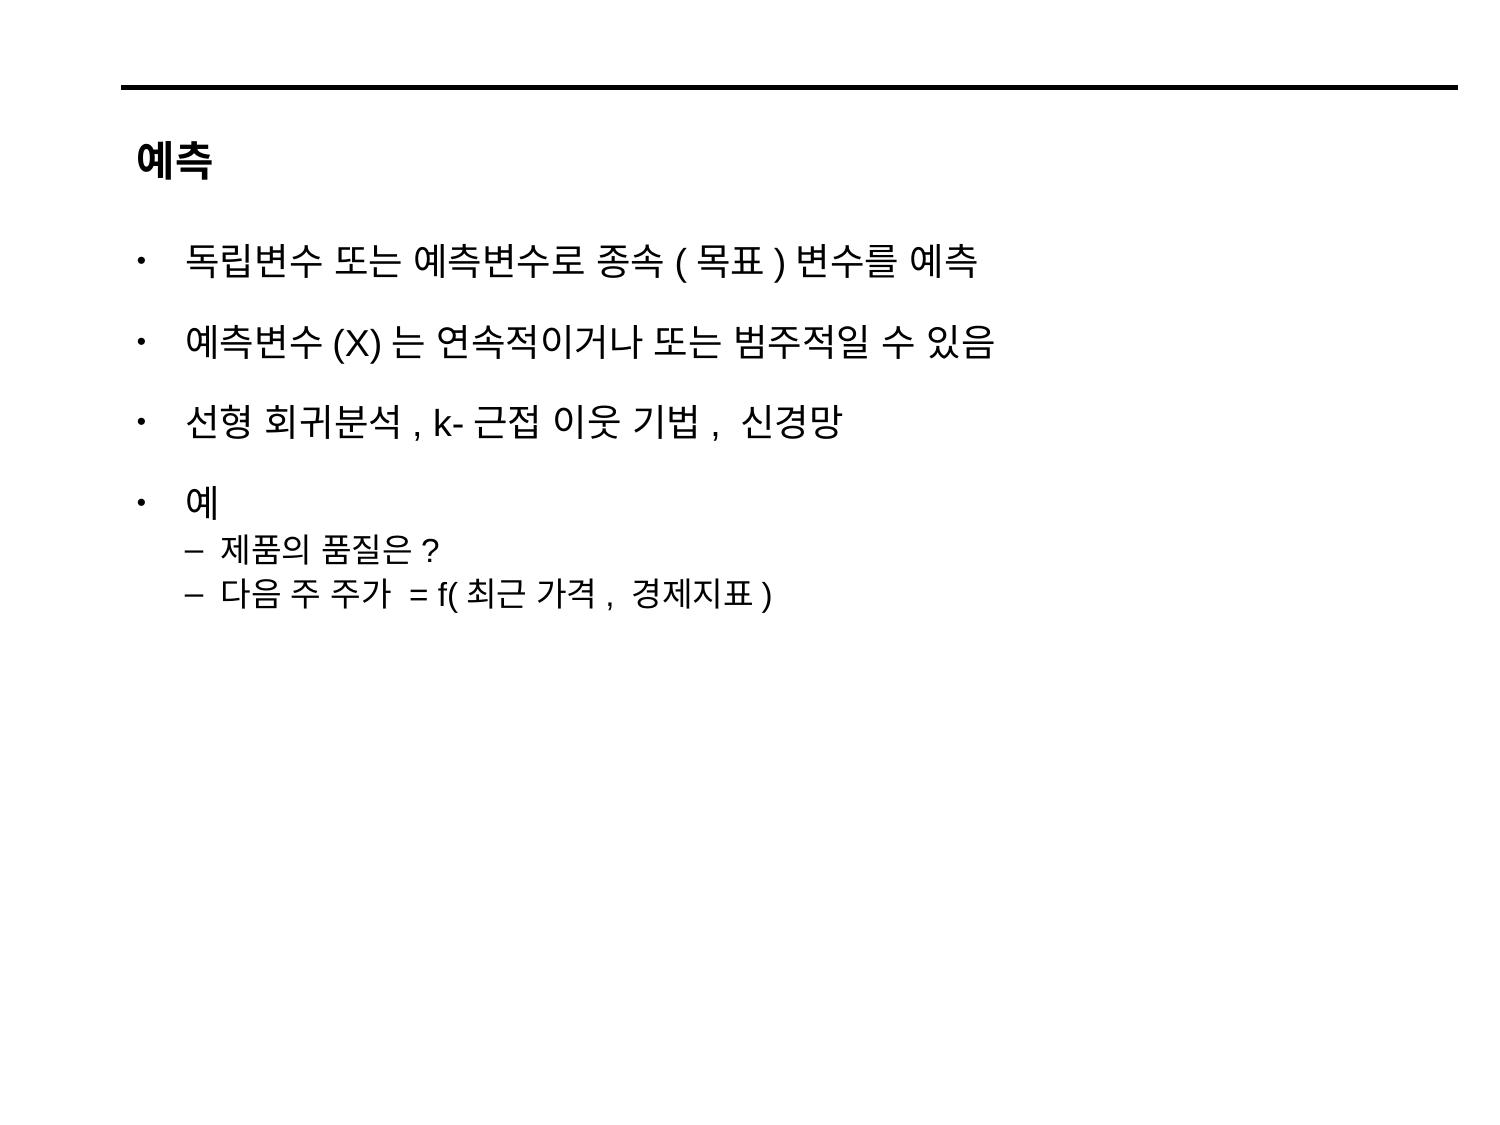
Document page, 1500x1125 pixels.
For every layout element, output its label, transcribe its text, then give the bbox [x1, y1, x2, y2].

list 독립변수 또는 예측변수로 종속(목표)변수를 예측 예측변수(X)는 연속적이거나 또는 범주적일 수 있음 선형 회귀분석, k-근접 이웃 기법, 신경망 예 제품의 품질은? 다음 주 주가 = f(최근 가격, 경제지표) [122, 230, 1448, 714]
title 예측 [122, 127, 1451, 193]
